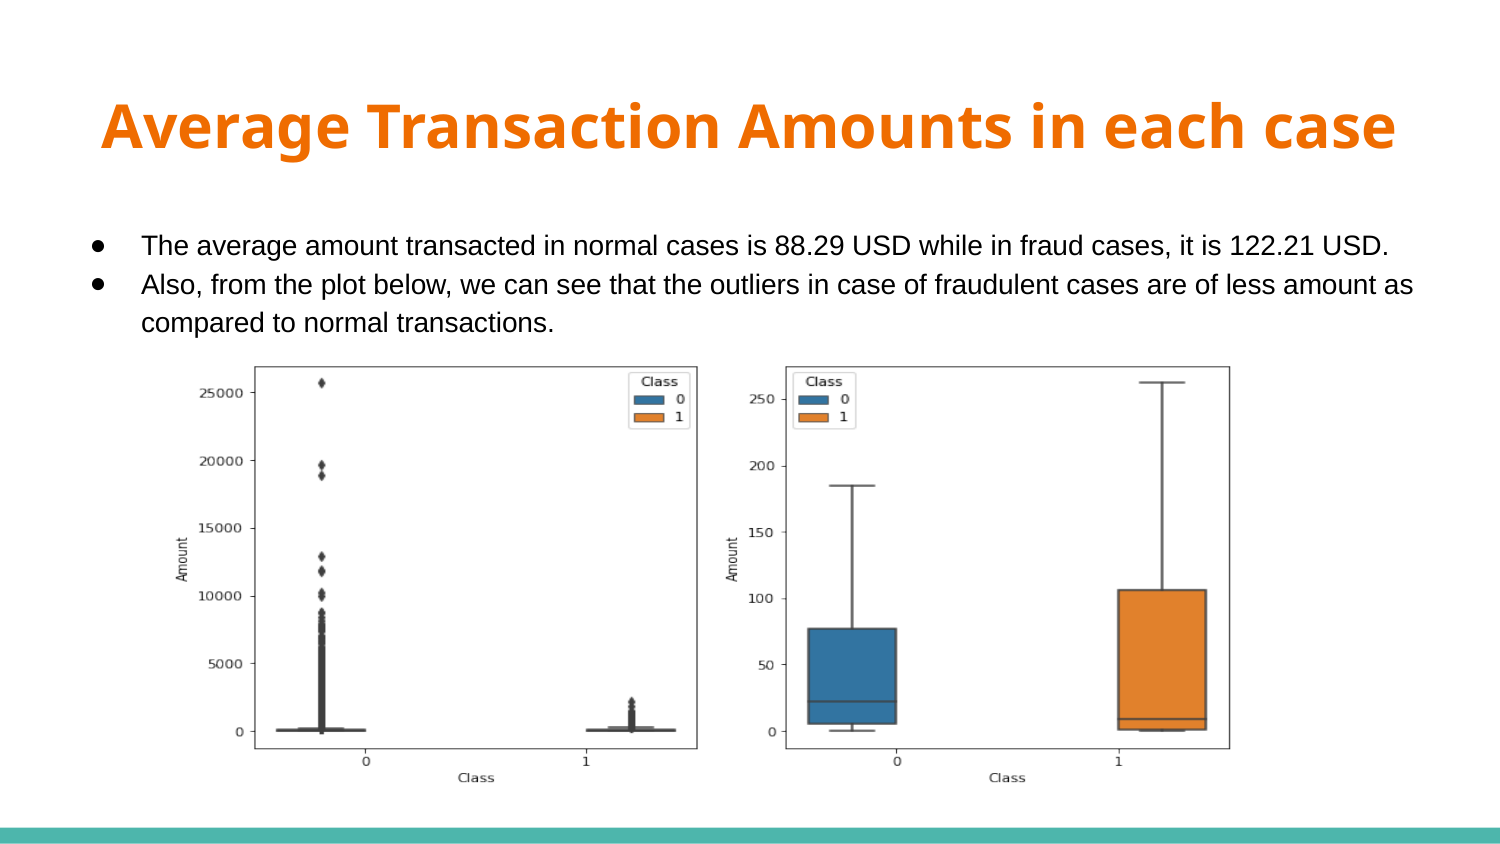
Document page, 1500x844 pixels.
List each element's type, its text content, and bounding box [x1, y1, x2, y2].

list The average amount transacted in normal cases is 88.29 USD while in fraud cases, it is 122.21 USD. Also, from the plot below, we can see that the outliers in case of fraudulent cases are of less amount as compared to normal transactions. [51, 207, 1449, 750]
title Average Transaction Amounts in each case [51, 72, 1449, 189]
picture [166, 358, 1239, 794]
